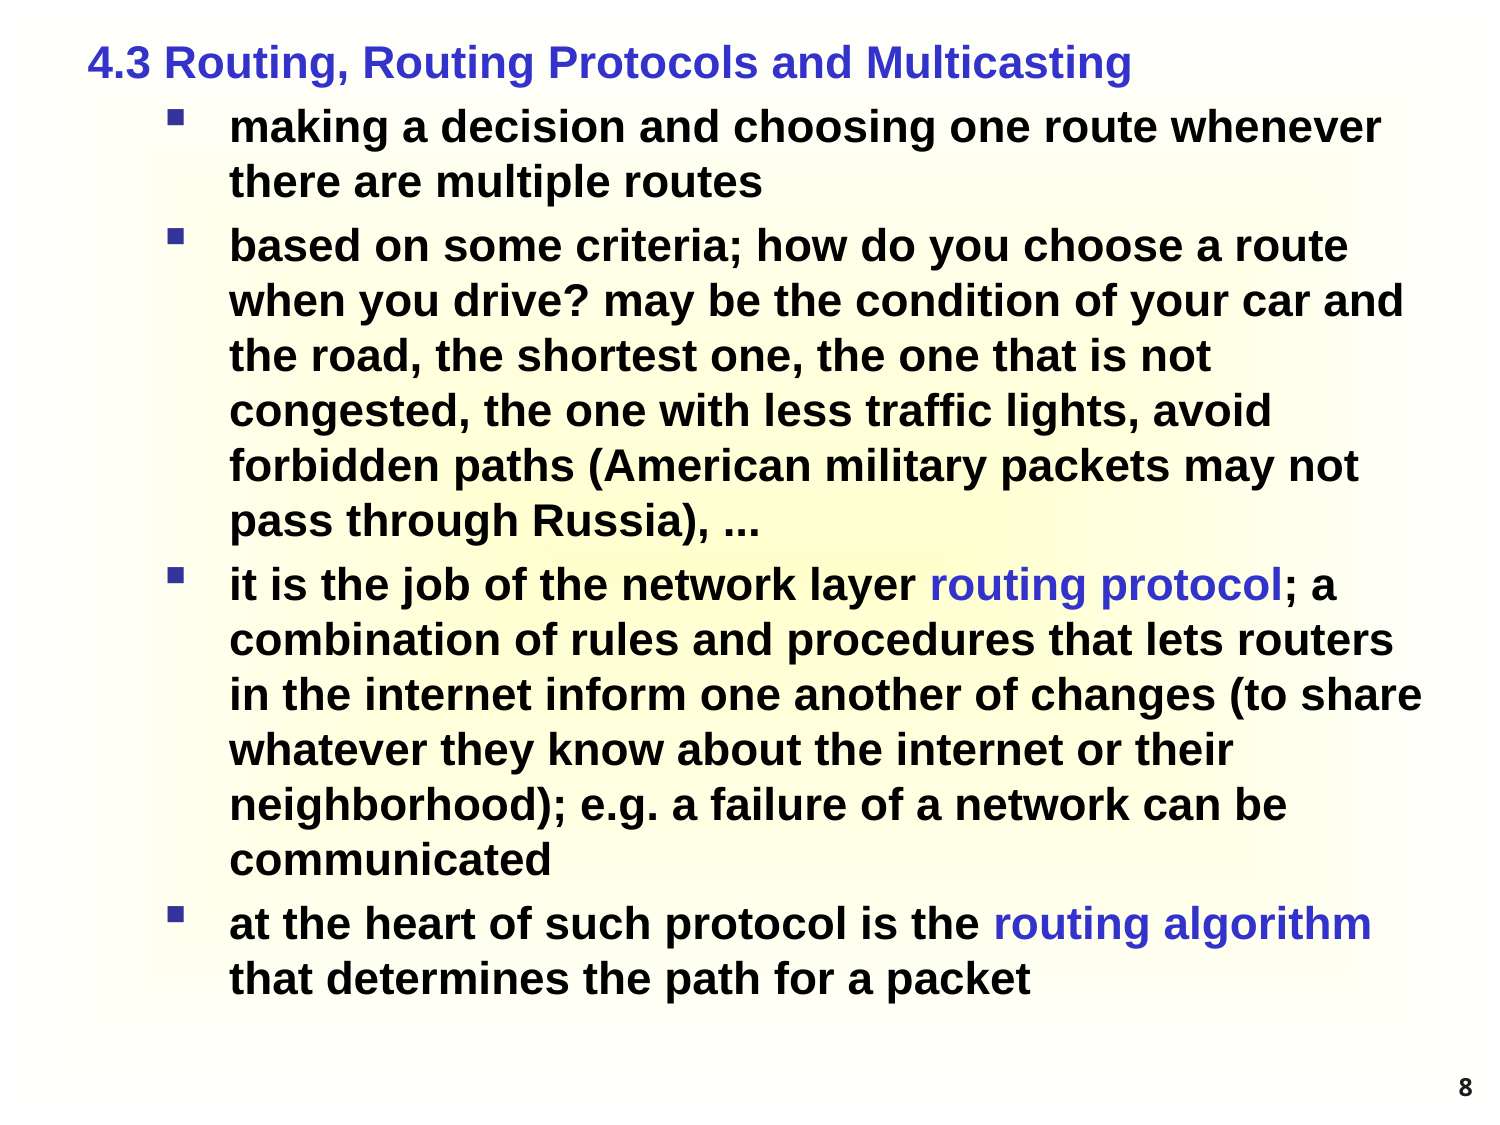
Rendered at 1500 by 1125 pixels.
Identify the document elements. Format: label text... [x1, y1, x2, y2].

text_box 4.3 Routing, Routing Protocols and Multicasting making a decision and choosing one route whenever there are multiple routes based on some criteria; how do you choose a route when you drive? may be the condition of your car and the road, the shortest one, the one that is not congested, the one with less traffic lights, avoid forbidden paths (American military packets may not pass through Russia), ... it is the job of the network layer routing protocol; a combination of rules and procedures that lets routers in the internet inform one another of changes (to share whatever they know about the internet or their neighborhood); e.g. a failure of a network can be communicated at the heart of such protocol is the routing algorithm that determines the path for a packet [24, 24, 1463, 925]
slide_number 8 [1399, 1087, 1488, 1113]
